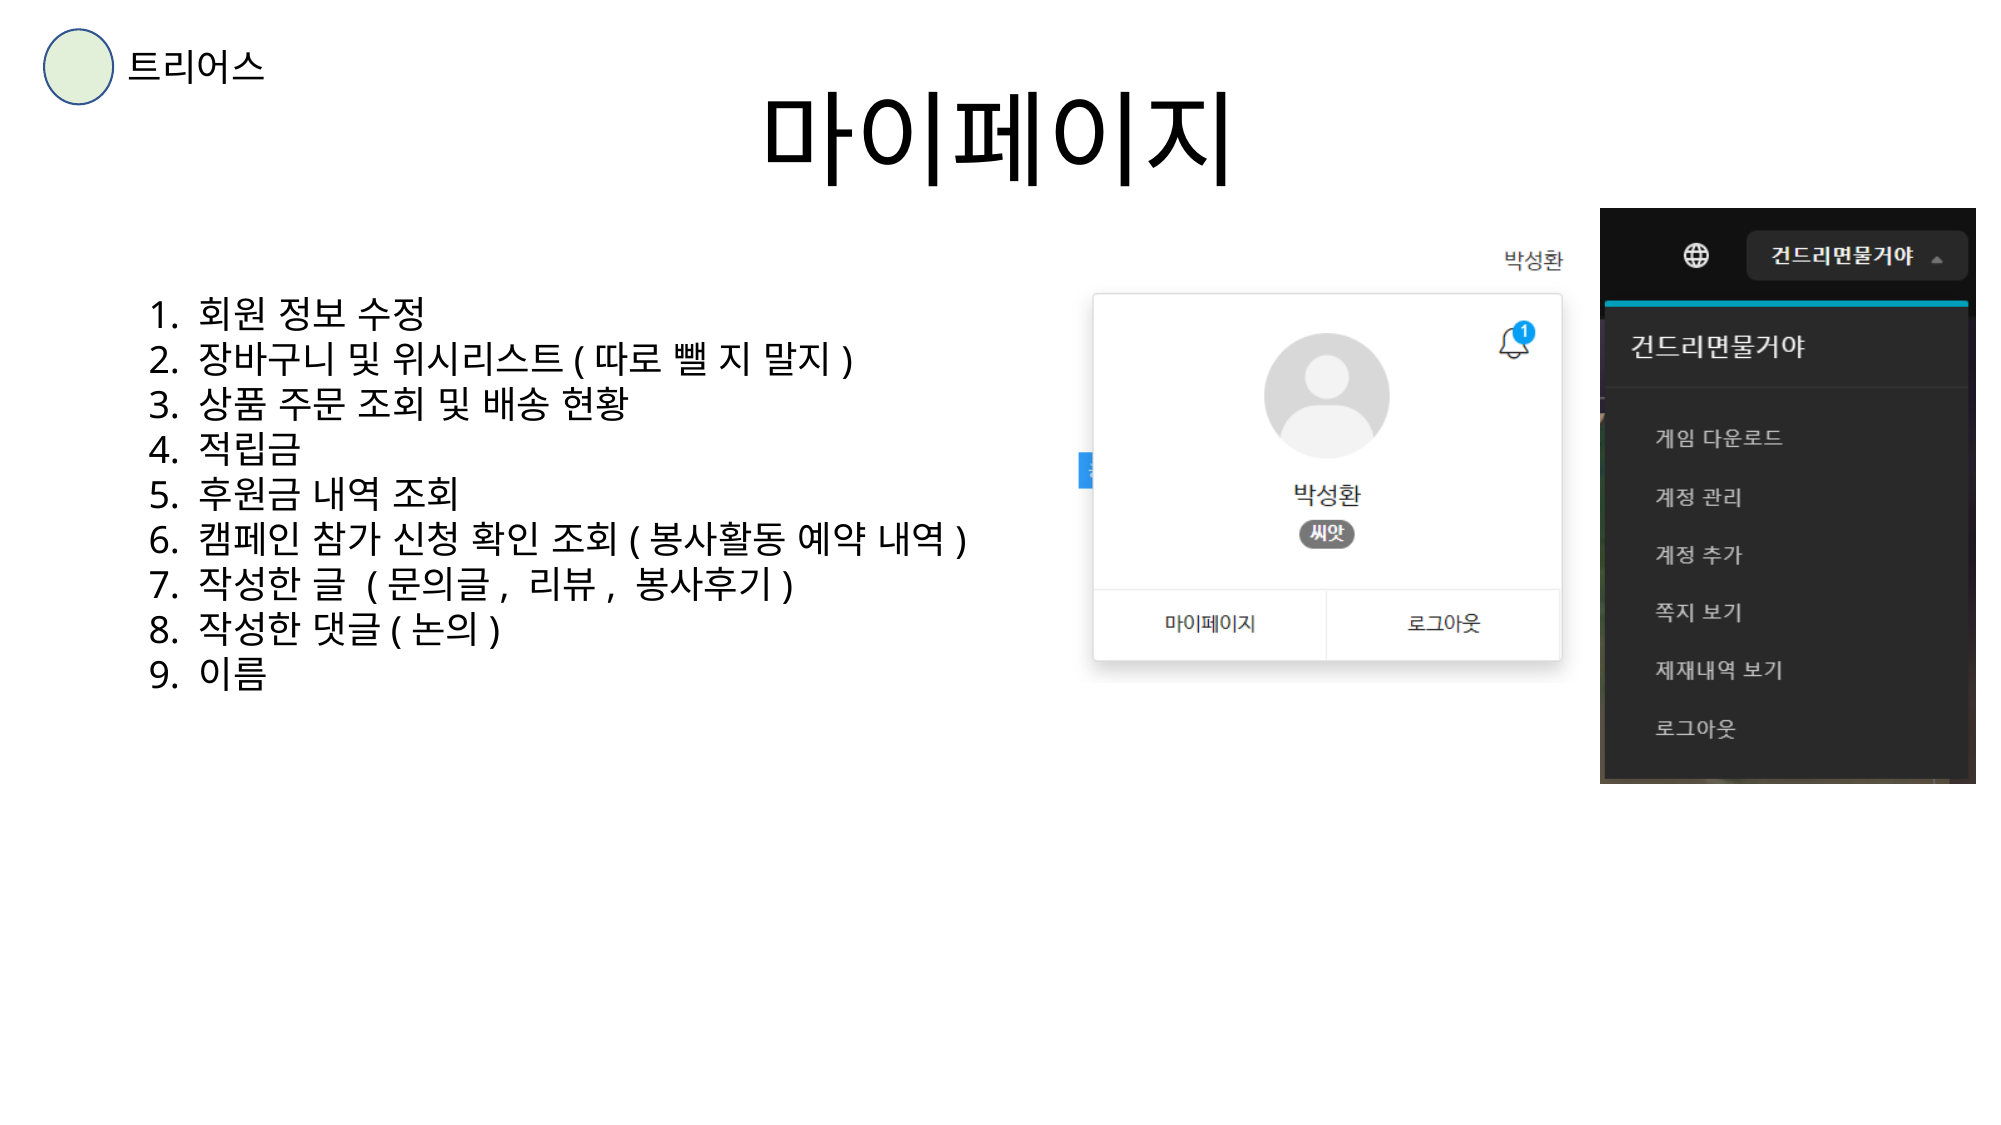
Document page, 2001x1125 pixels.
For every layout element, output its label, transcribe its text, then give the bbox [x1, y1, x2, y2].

text_box 트리어스 [113, 36, 434, 97]
picture [1600, 208, 1976, 784]
text_box [43, 28, 113, 106]
text_box 1. 회원 정보 수정 2. 장바구니 및 위시리스트(따로 뺄 지 말지) 3. 상품 주문 조회 및 배송 현황 4. 적립금 5. 후원금 내역 조회 6. 캠페인 참가 신청 확인 조회(봉사활동 예약 내역) 7. 작성한 글 (문의글, 리뷰, 봉사후기) 8. 작성한 댓글(논의) 9. 이름 [133, 283, 1600, 704]
text_box 마이페이지 [575, 66, 1425, 207]
picture [1070, 238, 1583, 683]
